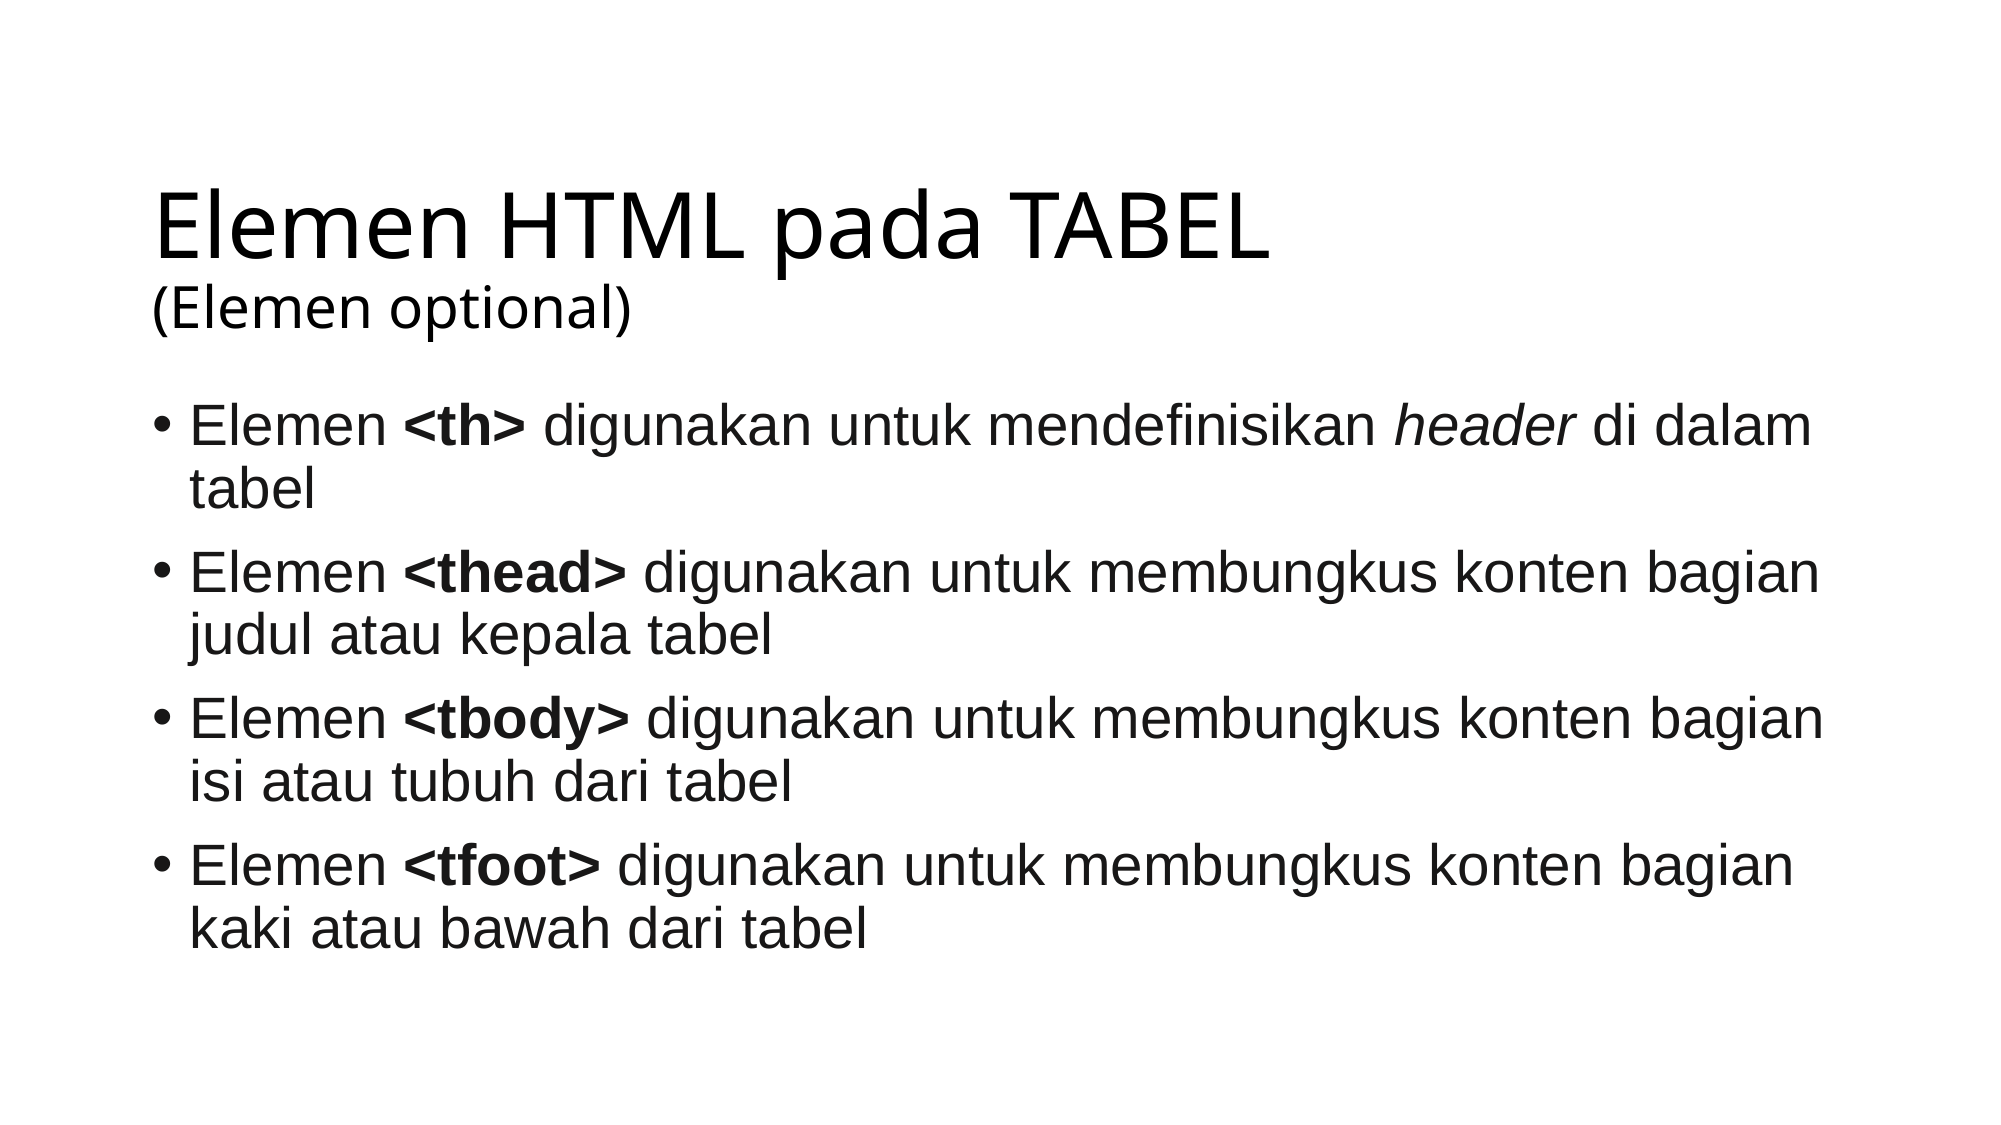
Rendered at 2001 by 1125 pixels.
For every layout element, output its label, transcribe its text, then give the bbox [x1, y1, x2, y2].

title Elemen HTML pada TABEL (Elemen optional) [137, 151, 1863, 369]
list Elemen <th> digunakan untuk mendefinisikan header di dalam tabel Elemen <thead> digunakan untuk membungkus konten bagian judul atau kepala tabel Elemen <tbody> digunakan untuk membungkus konten bagian isi atau tubuh dari tabel Elemen <tfoot> digunakan untuk membungkus konten bagian kaki atau bawah dari tabel [137, 387, 1863, 995]
